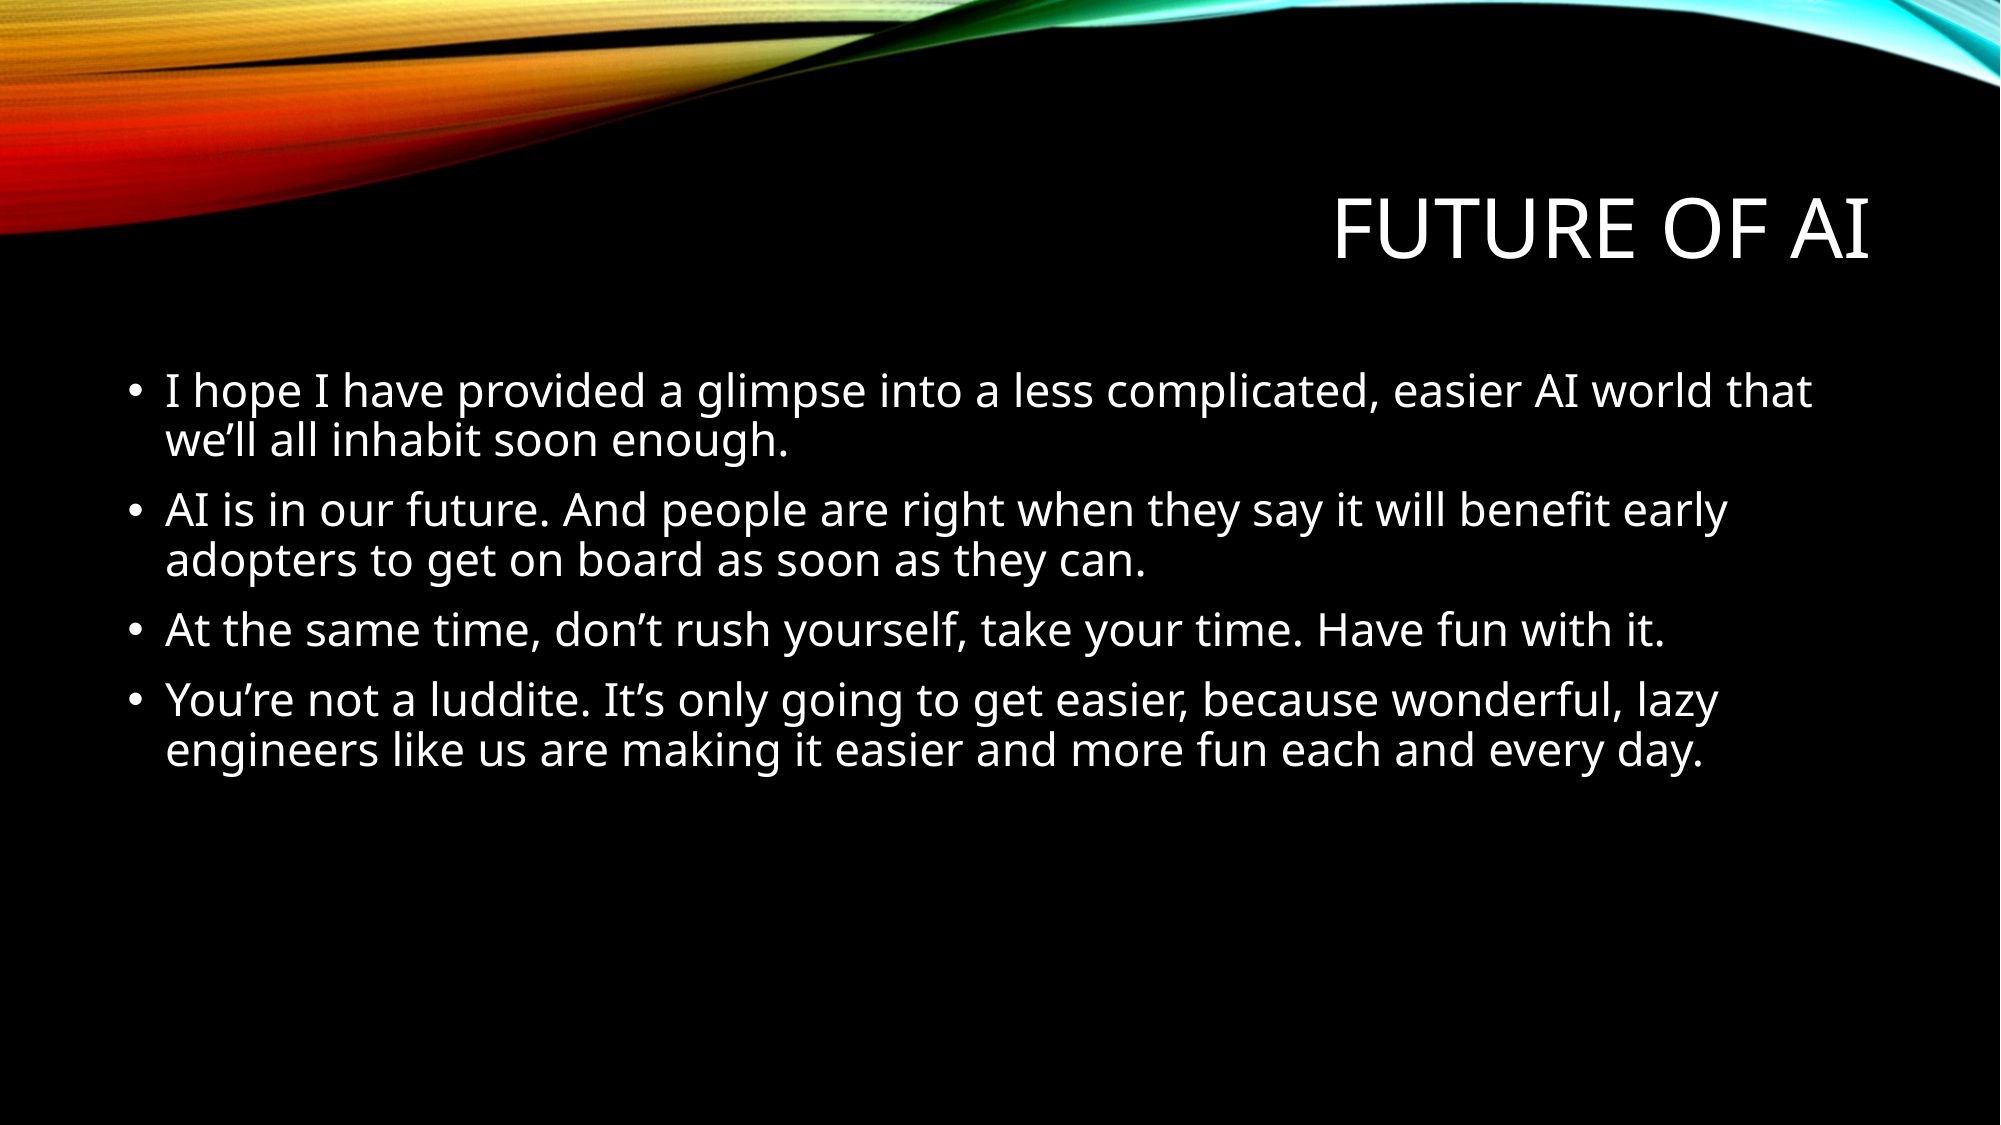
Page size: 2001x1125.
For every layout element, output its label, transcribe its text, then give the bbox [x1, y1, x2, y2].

title Future of AI [474, 125, 1888, 338]
picture [0, 0, 2000, 237]
list I hope I have provided a glimpse into a less complicated, easier AI world that we’ll all inhabit soon enough. AI is in our future. And people are right when they say it will benefit early adopters to get on board as soon as they can. At the same time, don’t rush yourself, take your time. Have fun with it. You’re not a luddite. It’s only going to get easier, because wonderful, lazy engineers like us are making it easier and more fun each and every day. [112, 360, 1888, 1021]
